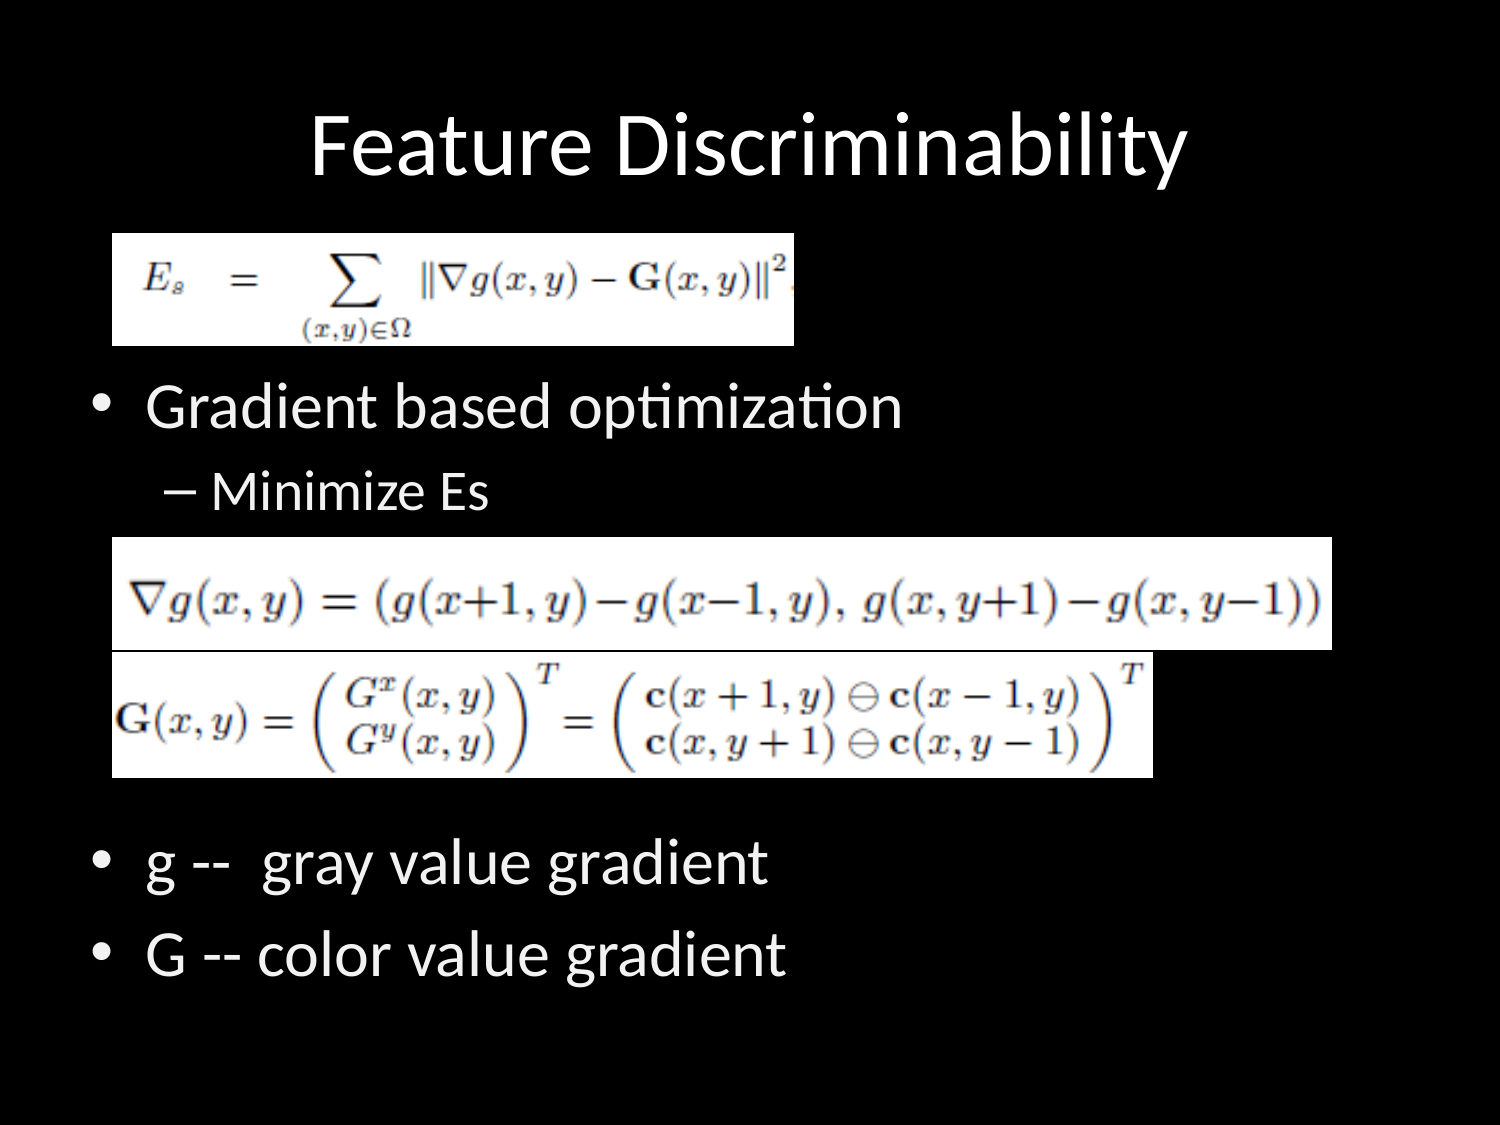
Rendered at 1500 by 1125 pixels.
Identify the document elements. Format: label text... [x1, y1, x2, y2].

picture [112, 233, 795, 347]
title Feature Discriminability [75, 45, 1425, 233]
list Gradient based optimization Minimize Es g -- gray value gradient G -- color value gradient [75, 262, 1425, 1005]
picture [112, 537, 1332, 778]
